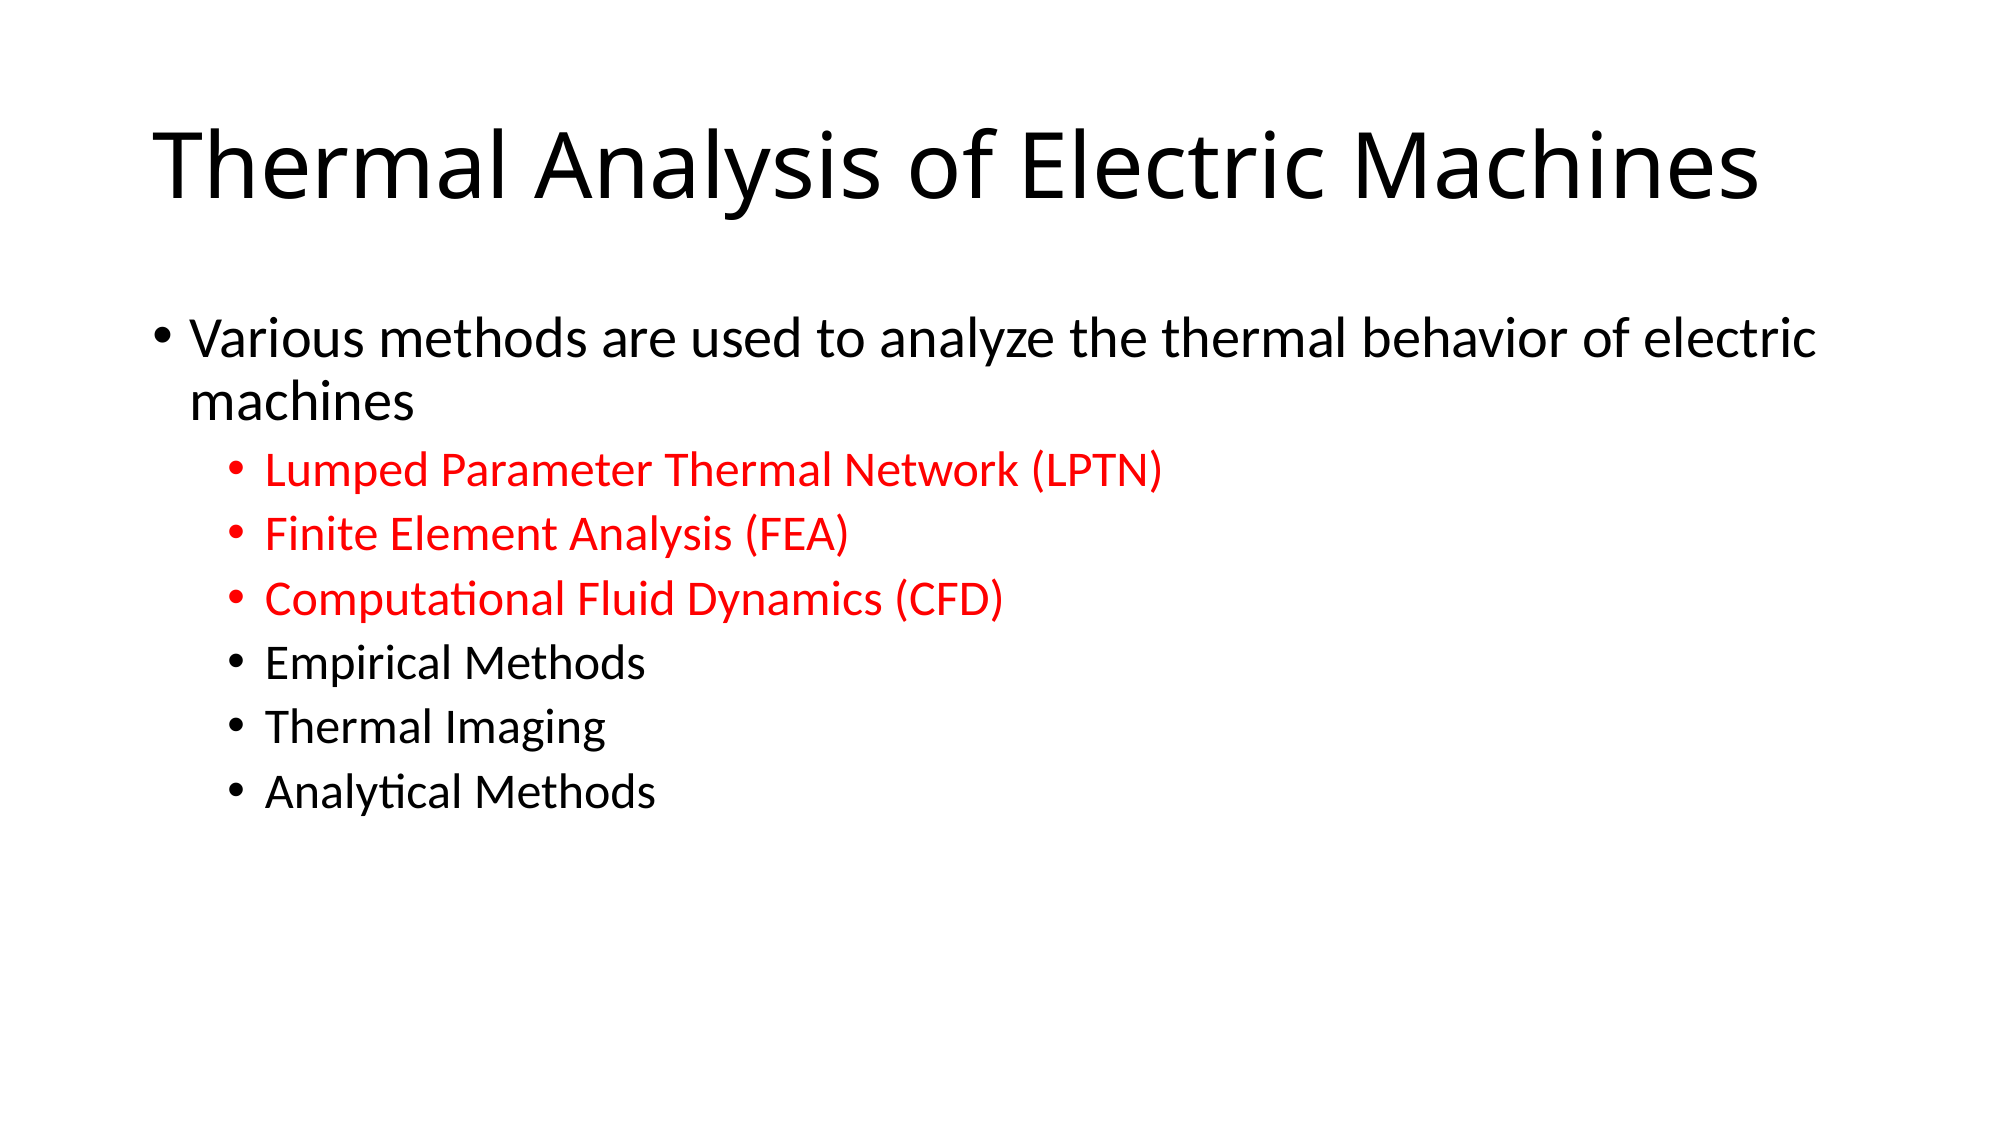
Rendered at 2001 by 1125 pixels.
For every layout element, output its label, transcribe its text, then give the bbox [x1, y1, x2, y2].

title Thermal Analysis of Electric Machines [137, 59, 1863, 278]
list Various methods are used to analyze the thermal behavior of electric machines Lumped Parameter Thermal Network (LPTN) Finite Element Analysis (FEA) Computational Fluid Dynamics (CFD) Empirical Methods Thermal Imaging Analytical Methods [137, 299, 1863, 1014]
